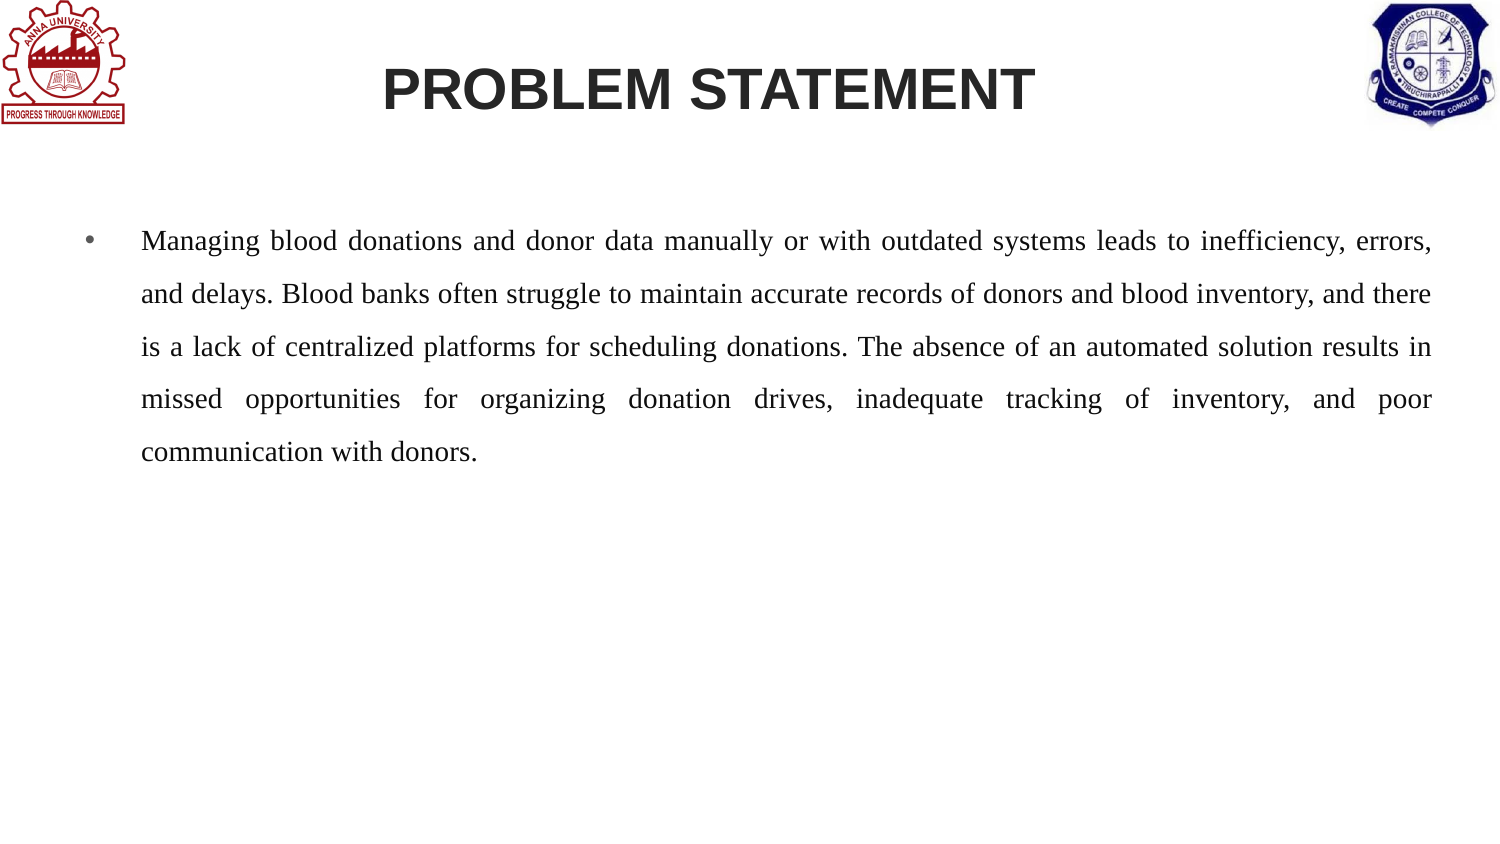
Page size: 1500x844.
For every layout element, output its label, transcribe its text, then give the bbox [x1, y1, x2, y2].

title PROBLEM STATEMENT [51, 36, 1449, 147]
picture [1364, 0, 1500, 131]
picture [0, 0, 126, 126]
list Managing blood donations and donor data manually or with outdated systems leads to inefficiency, errors, and delays. Blood banks often struggle to maintain accurate records of donors and blood inventory, and there is a lack of centralized platforms for scheduling donations. The absence of an automated solution results in missed opportunities for organizing donation drives, inadequate tracking of inventory, and poor communication with donors. [51, 189, 1449, 750]
